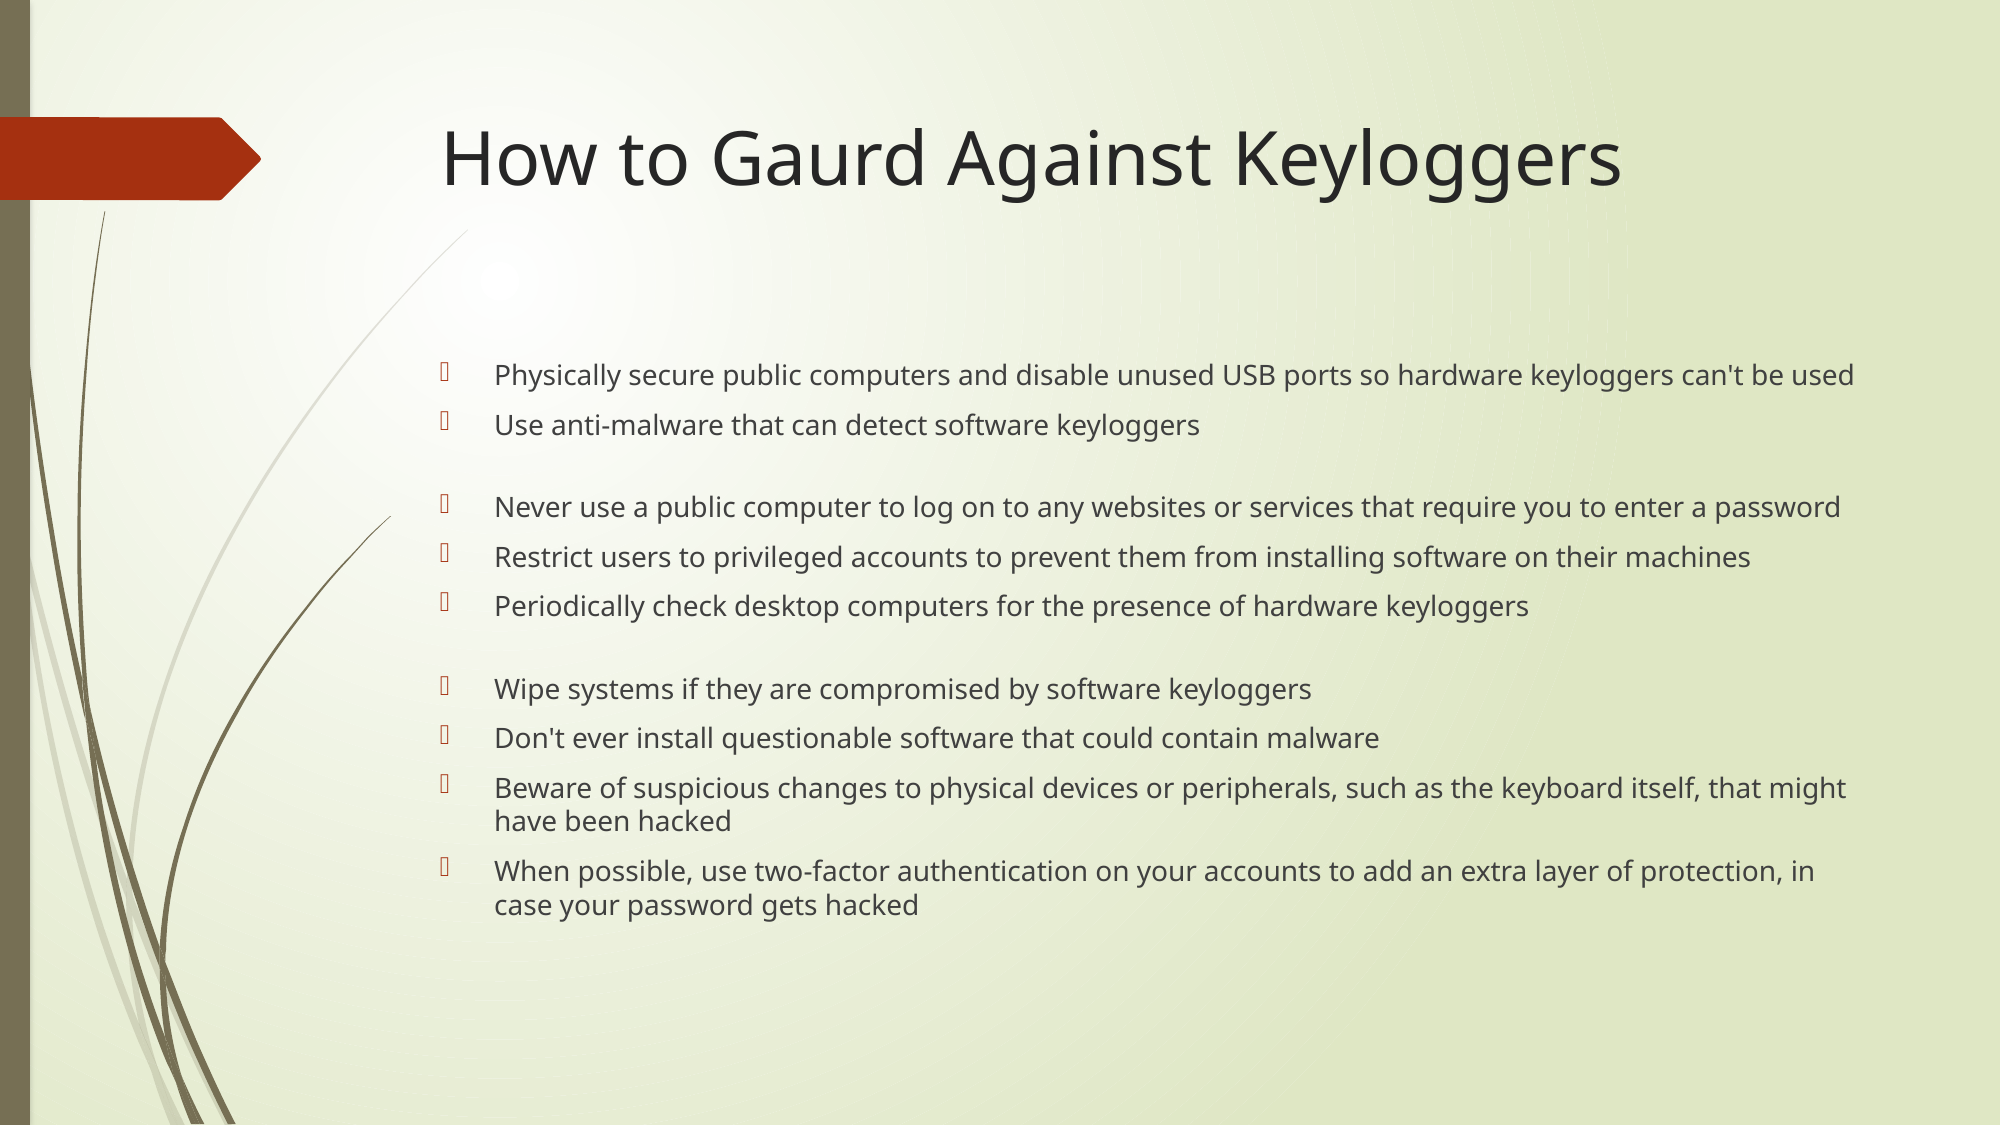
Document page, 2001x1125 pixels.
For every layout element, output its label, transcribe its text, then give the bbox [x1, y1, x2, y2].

title How to Gaurd Against Keyloggers [425, 102, 1888, 313]
list Physically secure public computers and disable unused USB ports so hardware keyloggers can't be used Use anti-malware that can detect software keyloggers Never use a public computer to log on to any websites or services that require you to enter a password Restrict users to privileged accounts to prevent them from installing software on their machines Periodically check desktop computers for the presence of hardware keyloggers Wipe systems if they are compromised by software keyloggers Don't ever install questionable software that could contain malware Beware of suspicious changes to physical devices or peripherals, such as the keyboard itself, that might have been hacked When possible, use two-factor authentication on your accounts to add an extra layer of protection, in case your password gets hacked [424, 350, 1888, 970]
